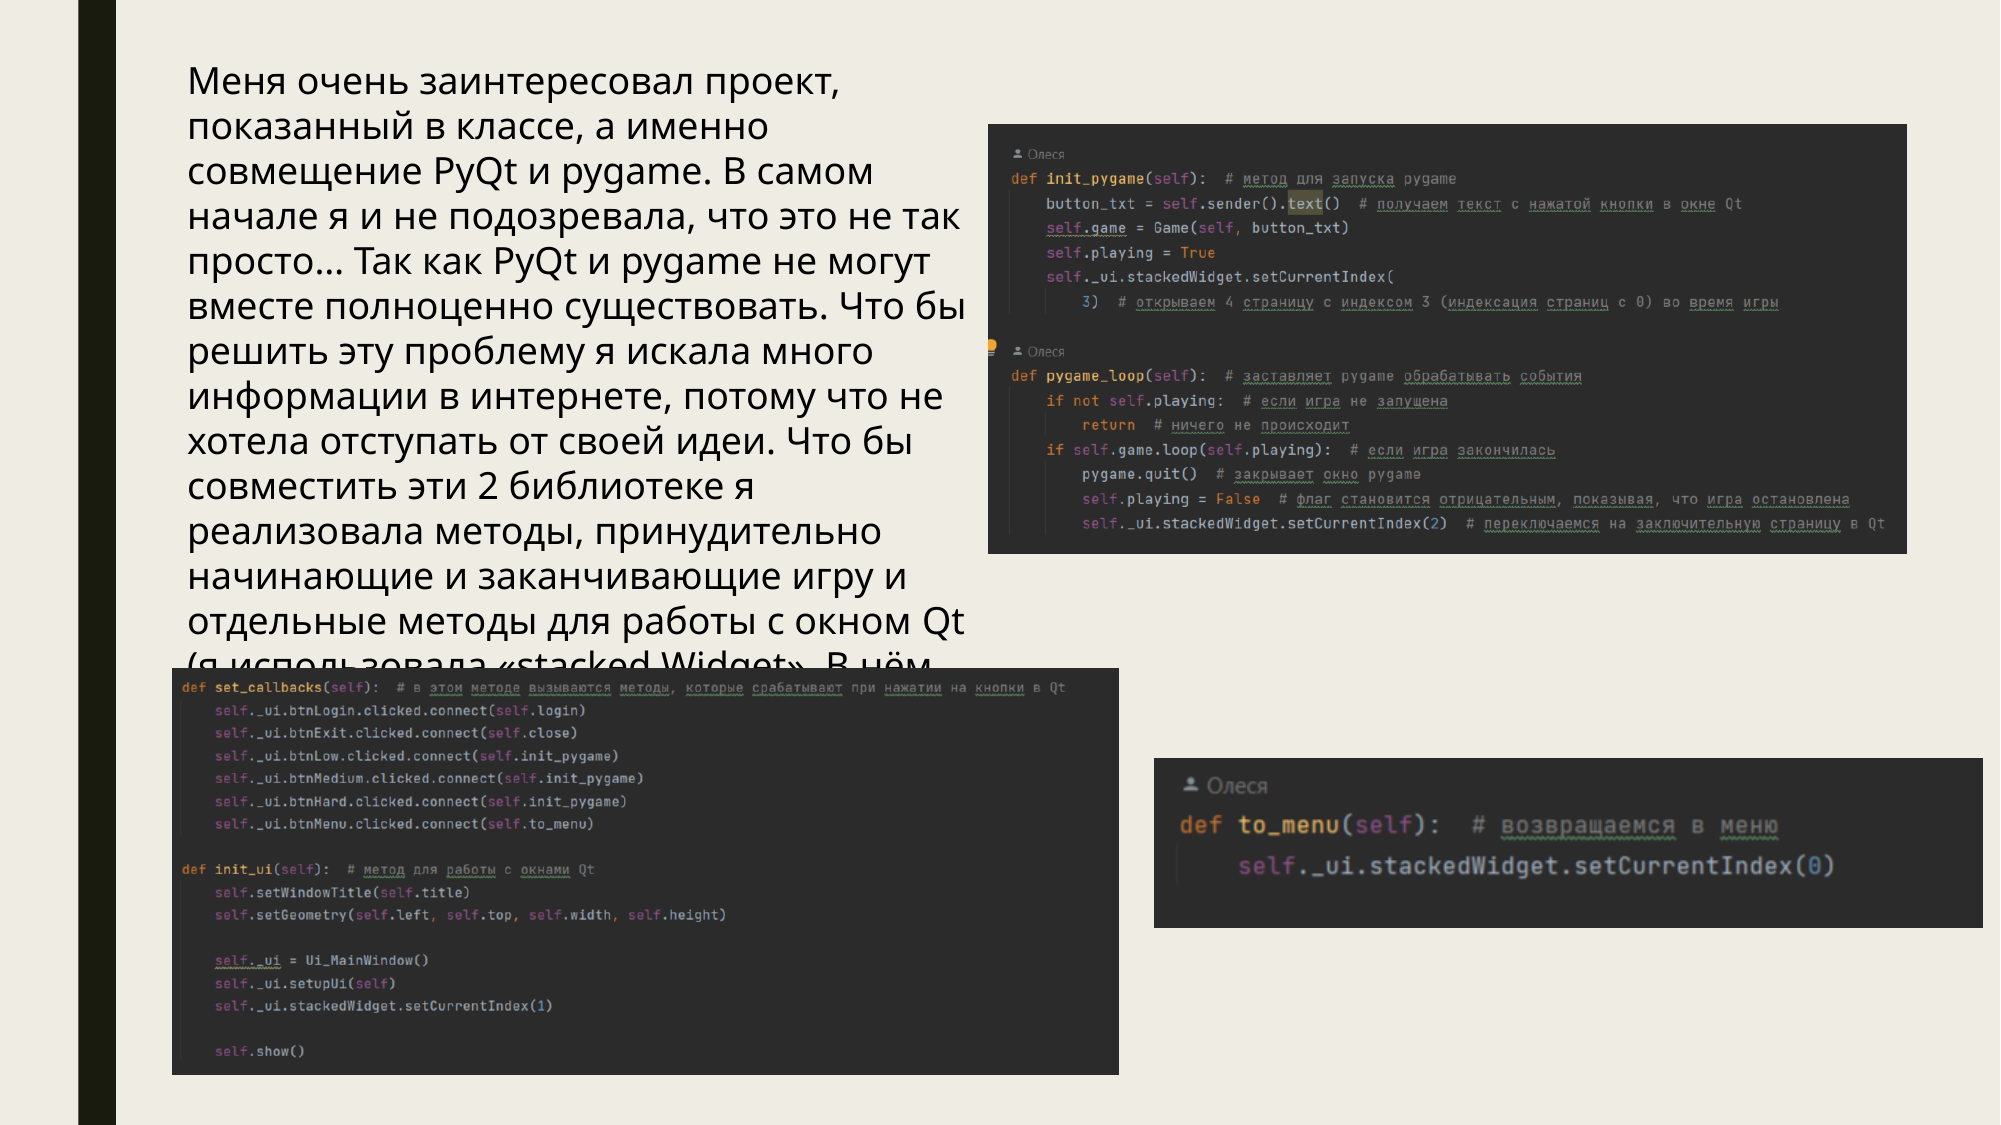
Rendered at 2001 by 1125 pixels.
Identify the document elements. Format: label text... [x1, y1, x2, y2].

picture [988, 124, 1907, 554]
picture [1154, 758, 1983, 928]
text_box Меня очень заинтересовал проект, показанный в классе, а именно совмещение PyQt и pygame. В самом начале я и не подозревала, что это не так просто… Так как PyQt и pygame не могут вместе полноценно существовать. Что бы решить эту проблему я искала много информации в интернете, потому что не хотела отступать от своей идеи. Что бы совместить эти 2 библиотеке я реализовала методы, принудительно начинающие и заканчивающие игру и отдельные методы для работы с окном Qt (я использовала «stacked Widget». В нём можно перелистывать страница с интерфейсами). [172, 49, 989, 667]
picture [172, 667, 1119, 1075]
